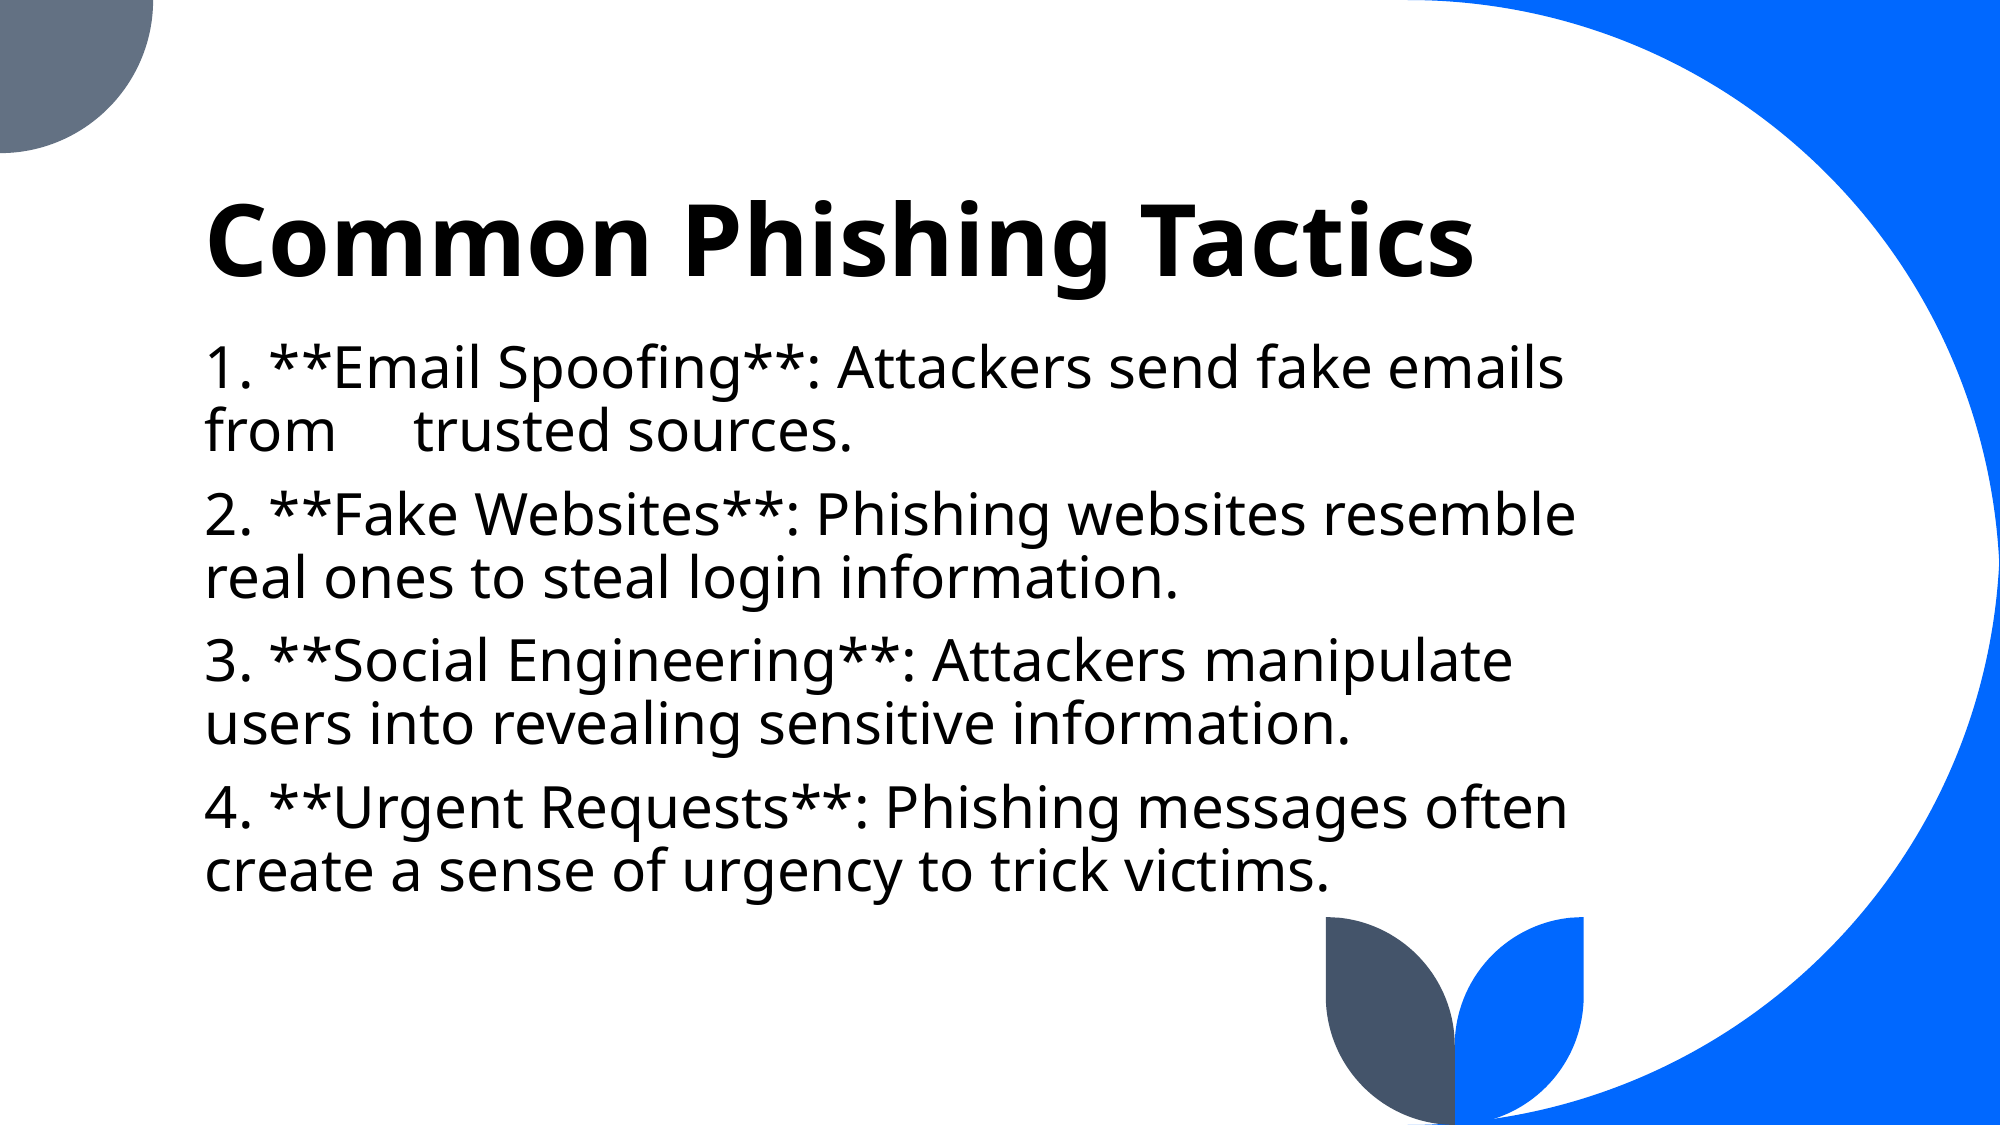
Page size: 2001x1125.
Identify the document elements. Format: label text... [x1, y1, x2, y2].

title Common Phishing Tactics [190, 16, 1795, 303]
list 1. **Email Spoofing**: Attackers send fake emails from trusted sources. 2. **Fake Websites**: Phishing websites resemble real ones to steal login information. 3. **Social Engineering**: Attackers manipulate users into revealing sensitive information. 4. **Urgent Requests**: Phishing messages often create a sense of urgency to trick victims. [190, 330, 1683, 1077]
